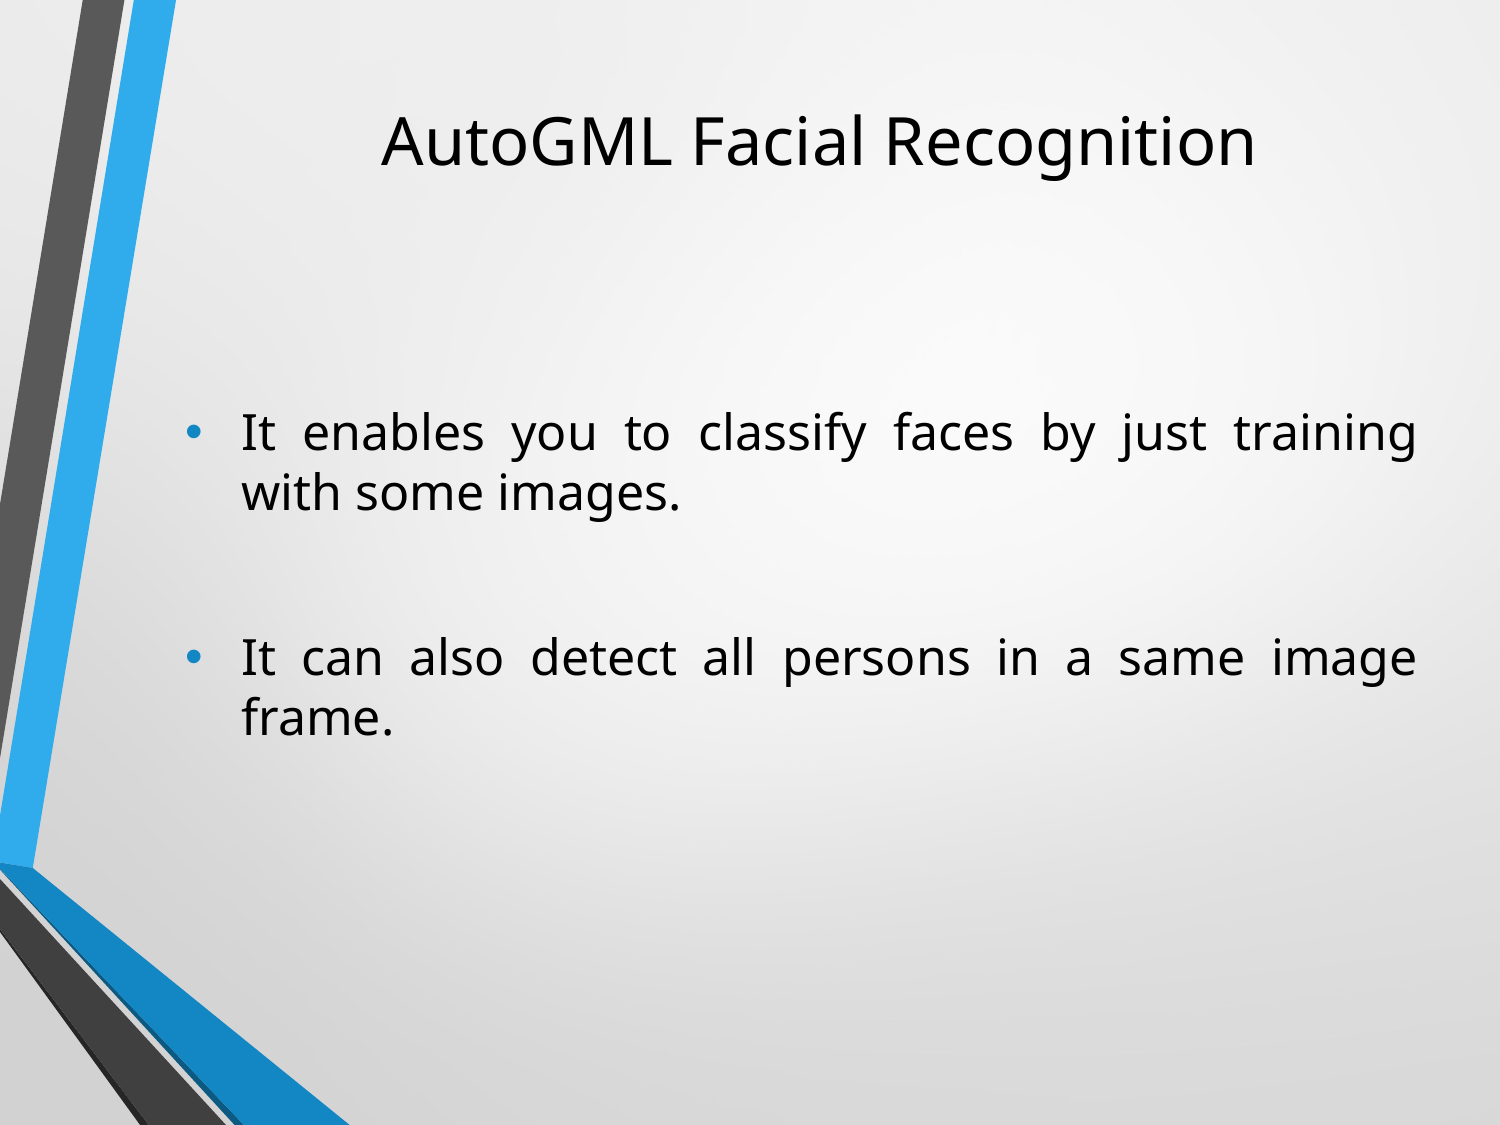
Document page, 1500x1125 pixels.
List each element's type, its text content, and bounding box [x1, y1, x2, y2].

title AutoGML Facial Recognition [174, 45, 1466, 233]
list It enables you to classify faces by just training with some images. It can also detect all persons in a same image frame. [169, 299, 1434, 847]
